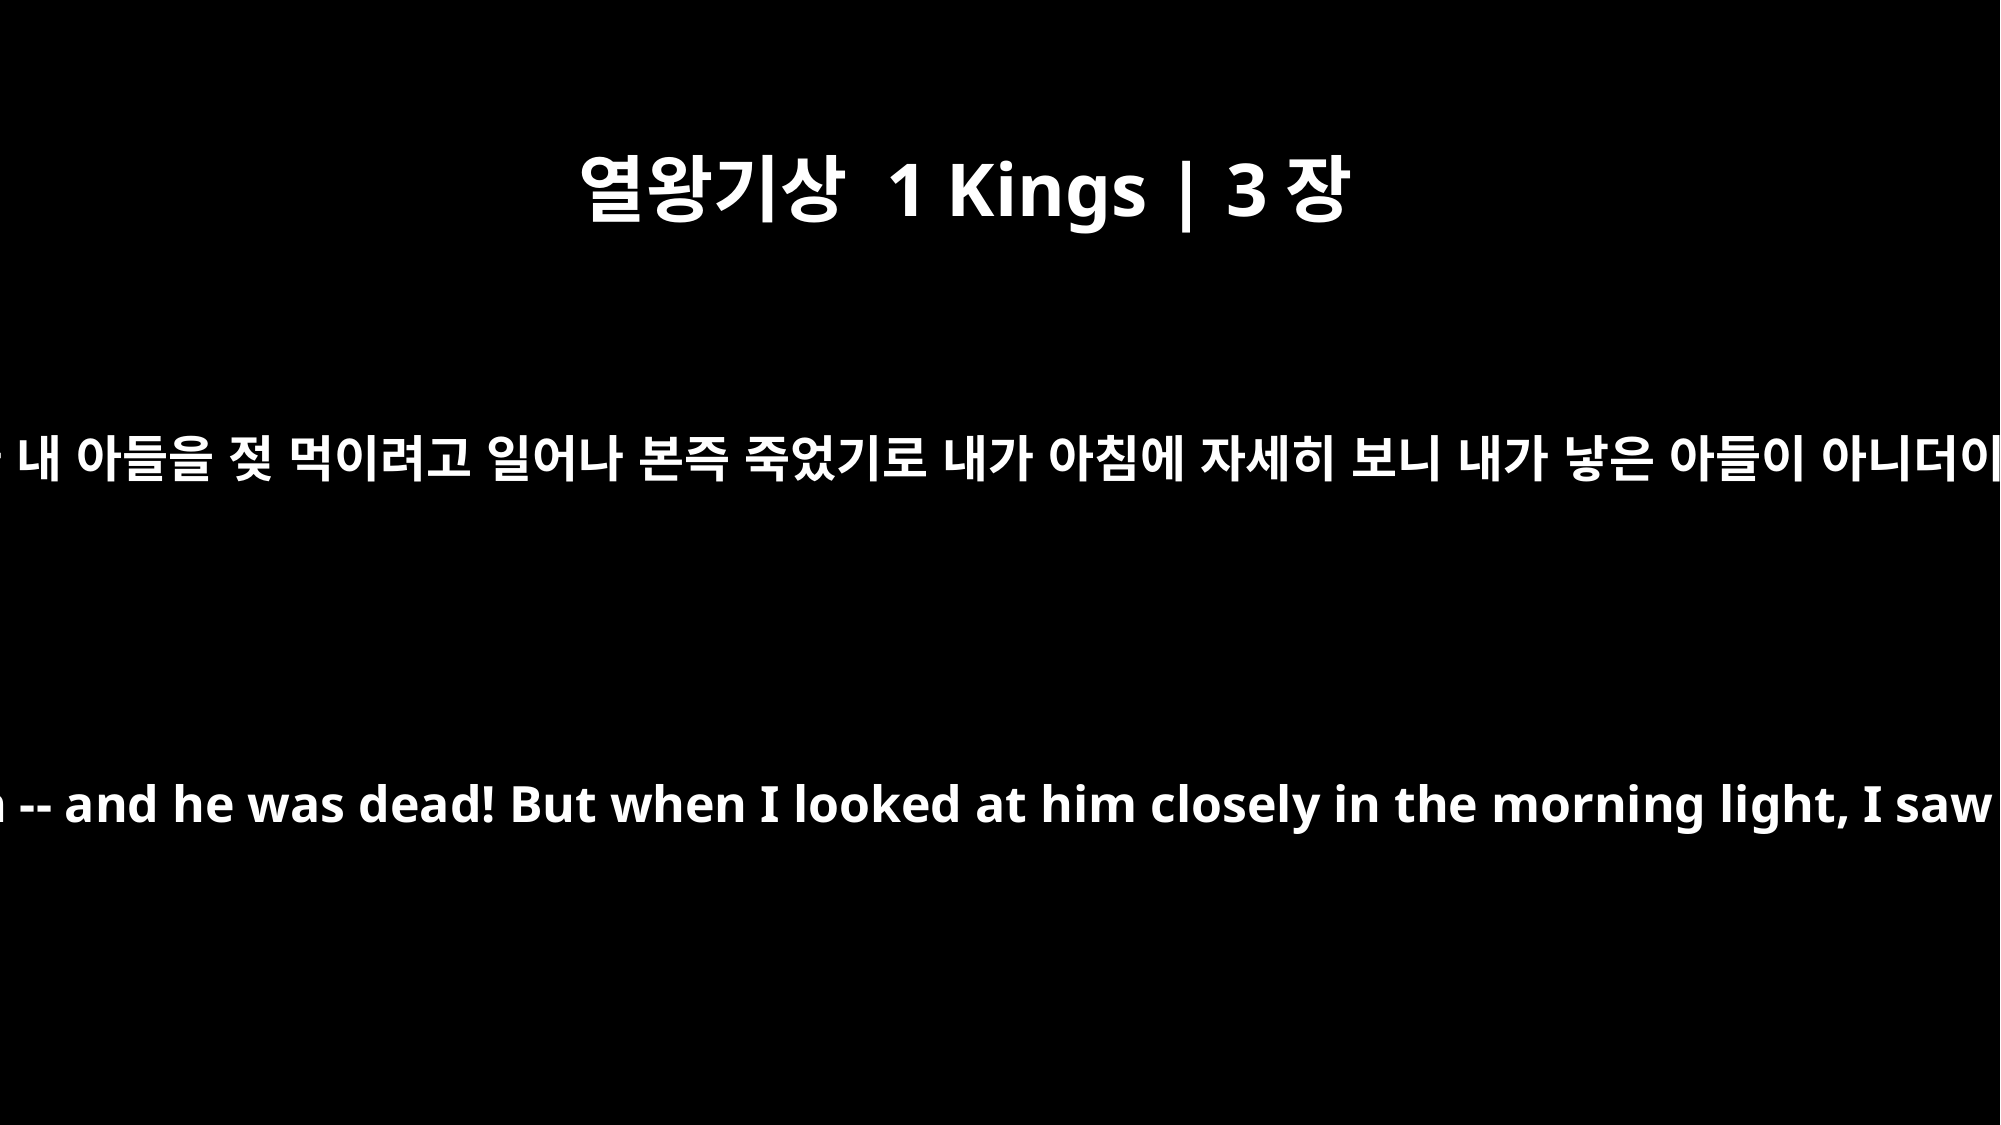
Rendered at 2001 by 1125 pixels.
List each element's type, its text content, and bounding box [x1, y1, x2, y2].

text_box 열왕기상 1 Kings | 3장 [564, 136, 1368, 239]
text_box 21 아침에 내가 내 아들을 젖 먹이려고 일어나 본즉 죽었기로 내가 아침에 자세히 보니 내가 낳은 아들이 아니더이다 하매 [0, 359, 2000, 495]
text_box The next morning, I got up to nurse my son -- and he was dead! But when I looked at him closely in the morning light, I saw that it wasn't the son I had borne." [0, 764, 2000, 840]
